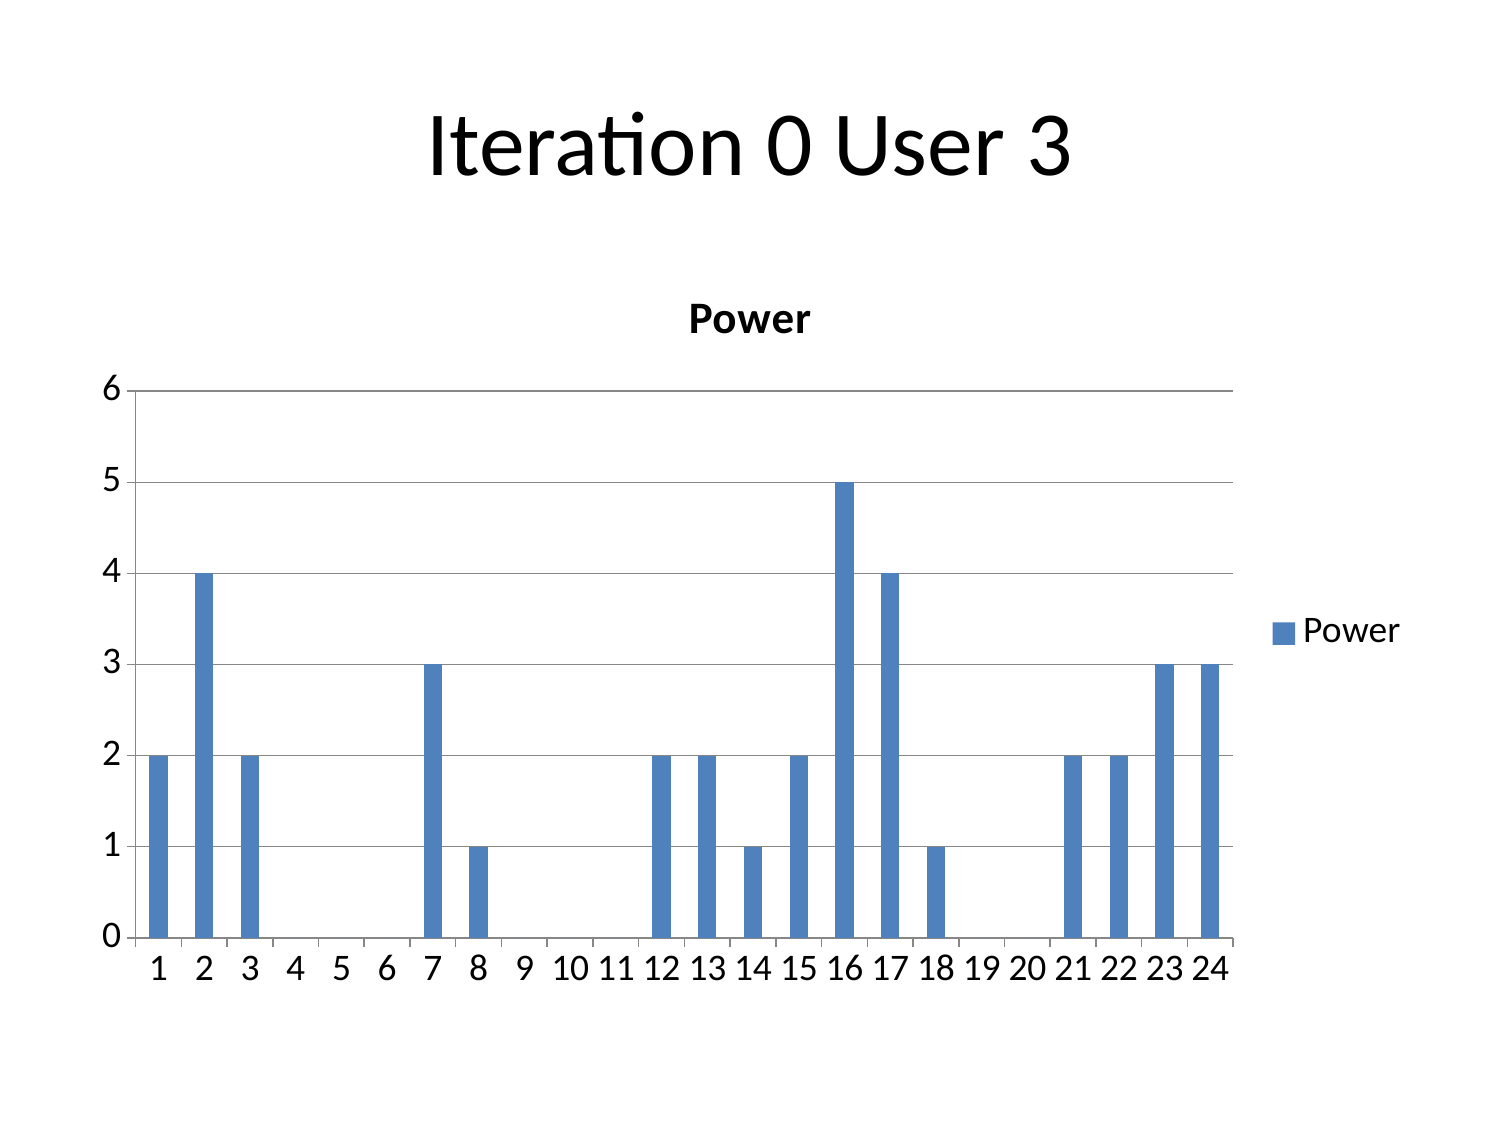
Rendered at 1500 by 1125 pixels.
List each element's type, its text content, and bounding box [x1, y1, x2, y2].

chart [74, 262, 1426, 1006]
title Iteration 0 User 3 [75, 45, 1425, 233]
